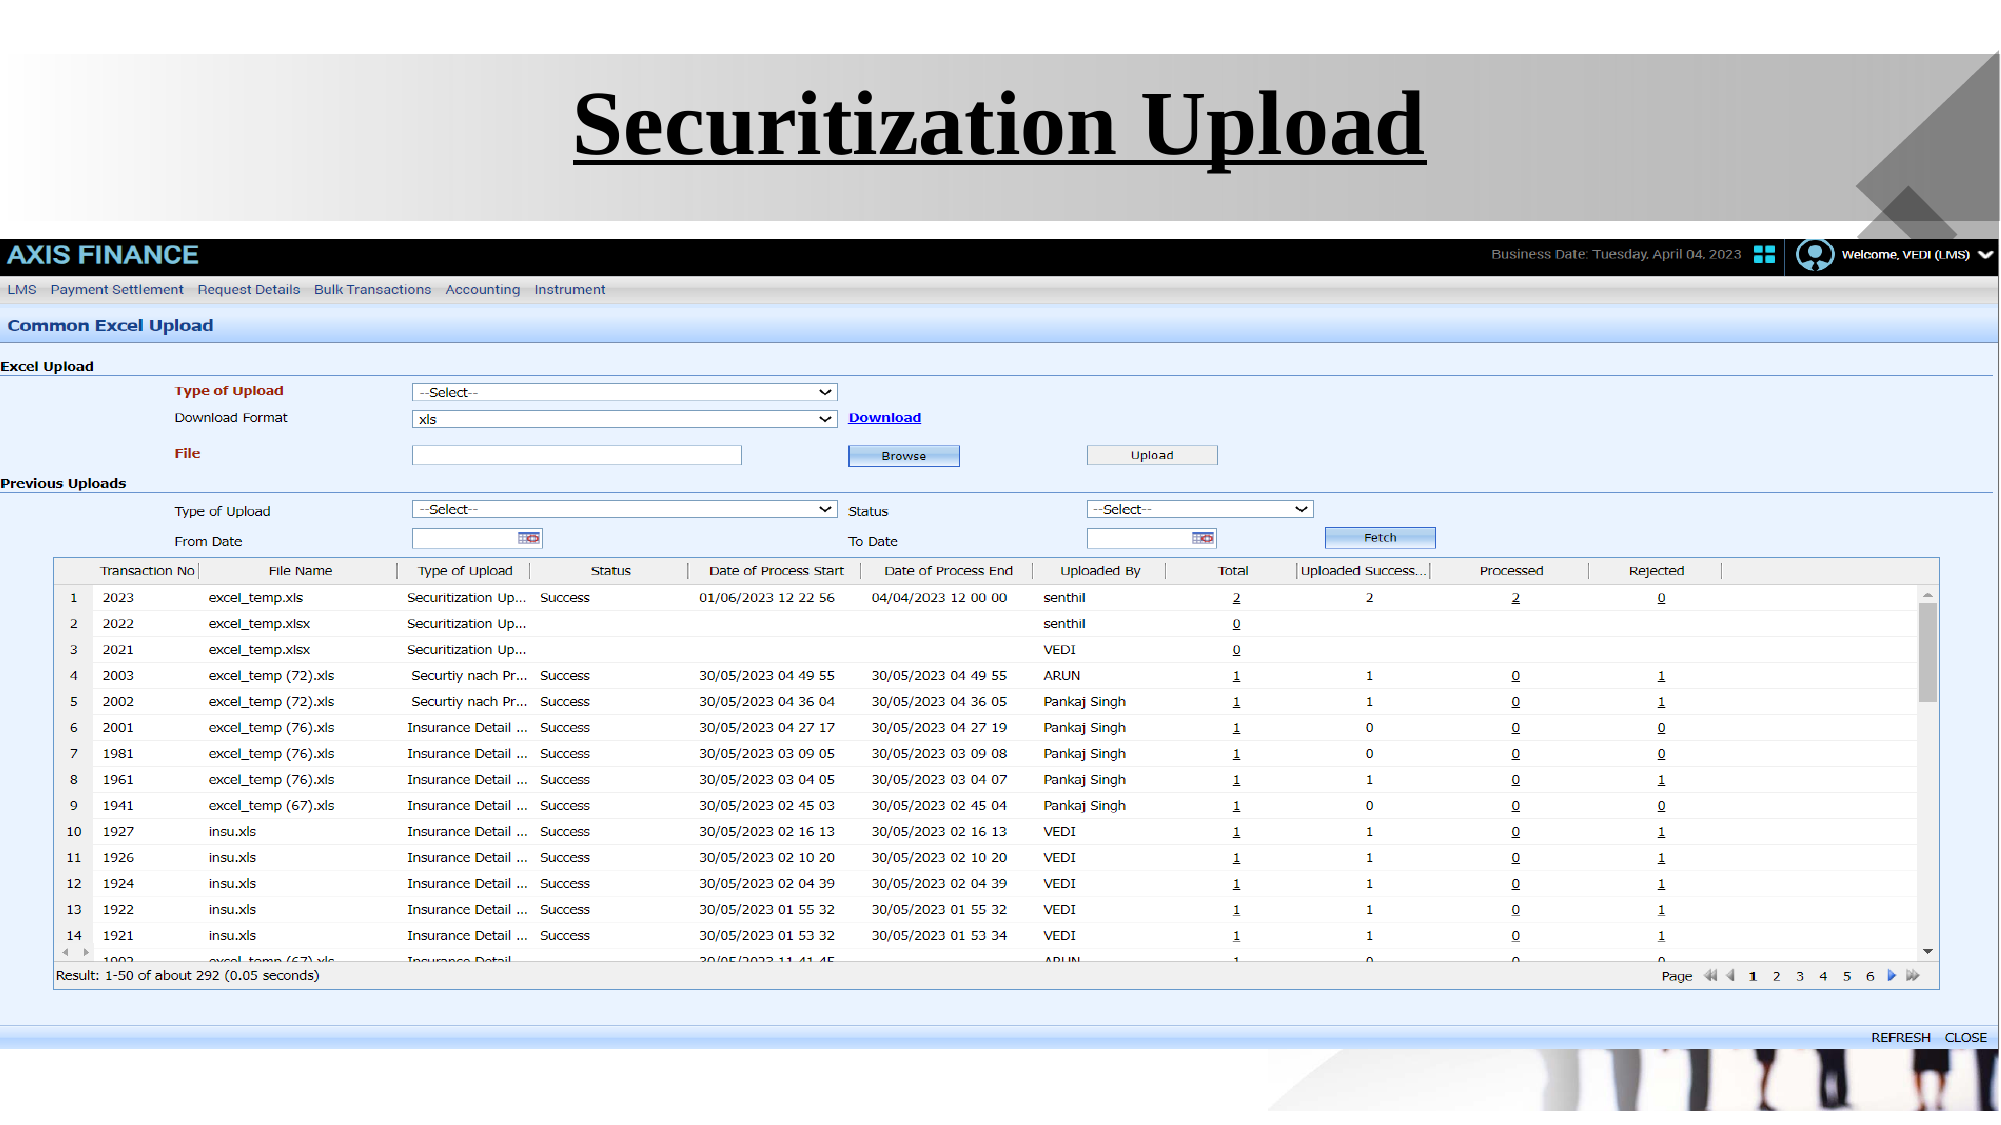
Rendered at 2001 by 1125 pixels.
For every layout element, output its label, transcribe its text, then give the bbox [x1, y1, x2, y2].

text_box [1855, 50, 1999, 239]
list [0, 239, 2000, 1049]
picture [1268, 1049, 1999, 1111]
title Securitization Upload [99, 30, 1901, 206]
